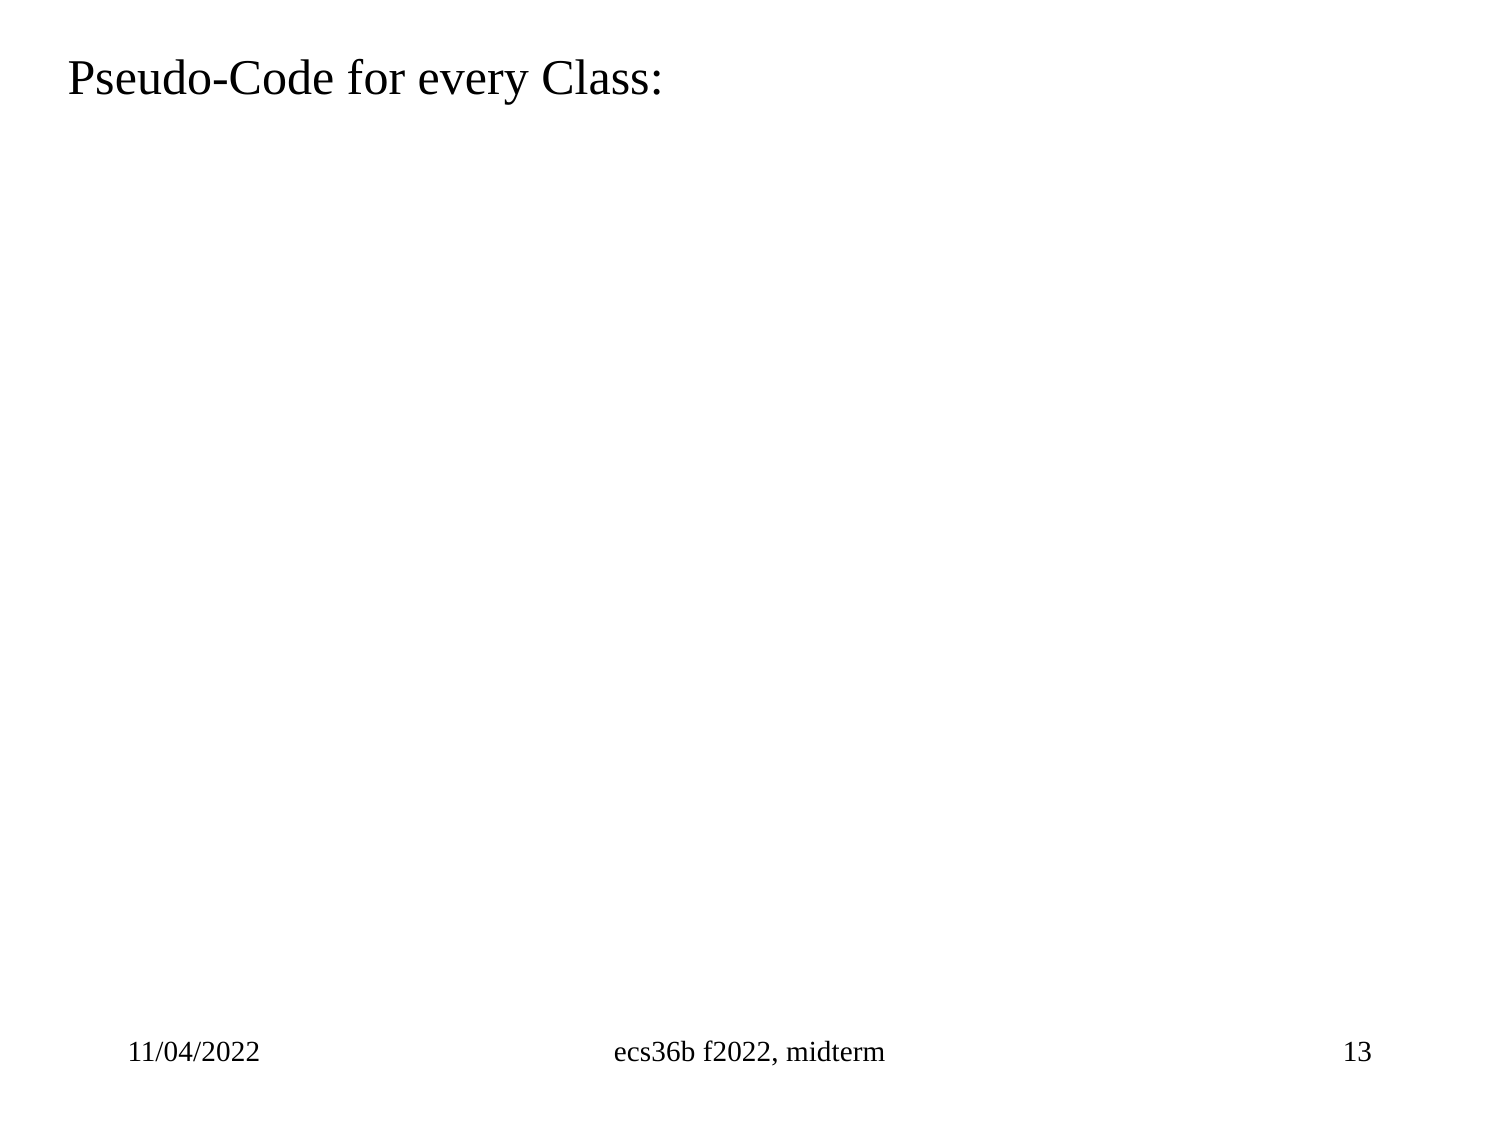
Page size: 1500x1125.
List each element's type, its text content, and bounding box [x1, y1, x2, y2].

text_box Pseudo-Code for every Class: [52, 37, 679, 113]
slide_number 13 [1074, 1024, 1388, 1101]
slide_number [112, 1024, 426, 1101]
footer ecs36b f2022, midterm [512, 1024, 988, 1101]
